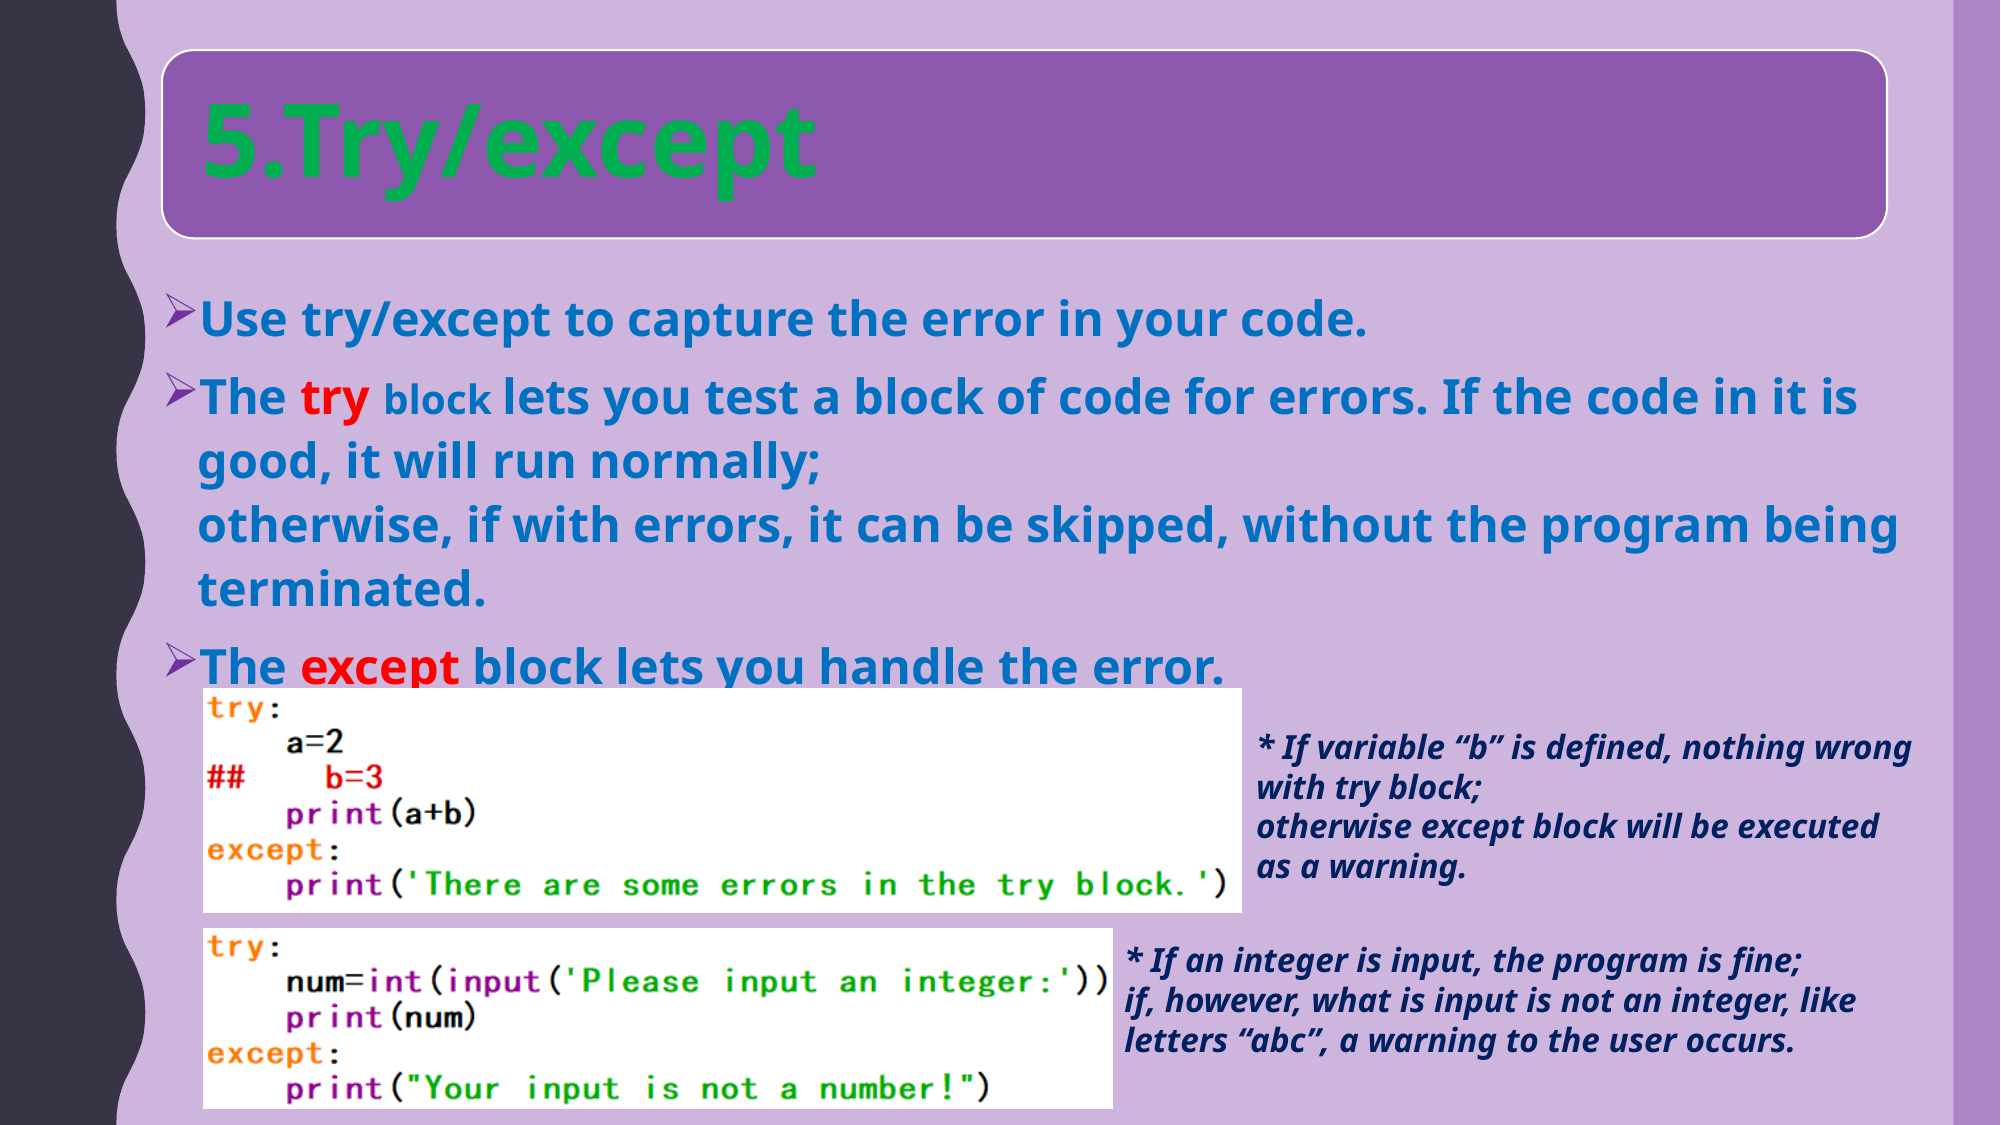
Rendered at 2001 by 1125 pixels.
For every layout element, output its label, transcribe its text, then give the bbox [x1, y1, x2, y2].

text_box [162, 50, 1888, 239]
text_box Use try/except to capture the error in your code. The try block lets you test a block of code for errors. If the code in it is good, it will run normally; otherwise, if with errors, it can be skipped, without the program being terminated. The except block lets you handle the error. [146, 295, 1988, 703]
text_box * If variable “b” is defined, nothing wrong with try block; otherwise except block will be executed as a warning. [1242, 718, 1940, 893]
text_box * If an integer is input, the program is fine; if, however, what is input is not an integer, like letters “abc”, a warning to the user occurs. [1113, 932, 1963, 1067]
picture [203, 928, 1113, 1109]
picture [203, 688, 1242, 913]
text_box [0, 21, 1999, 294]
